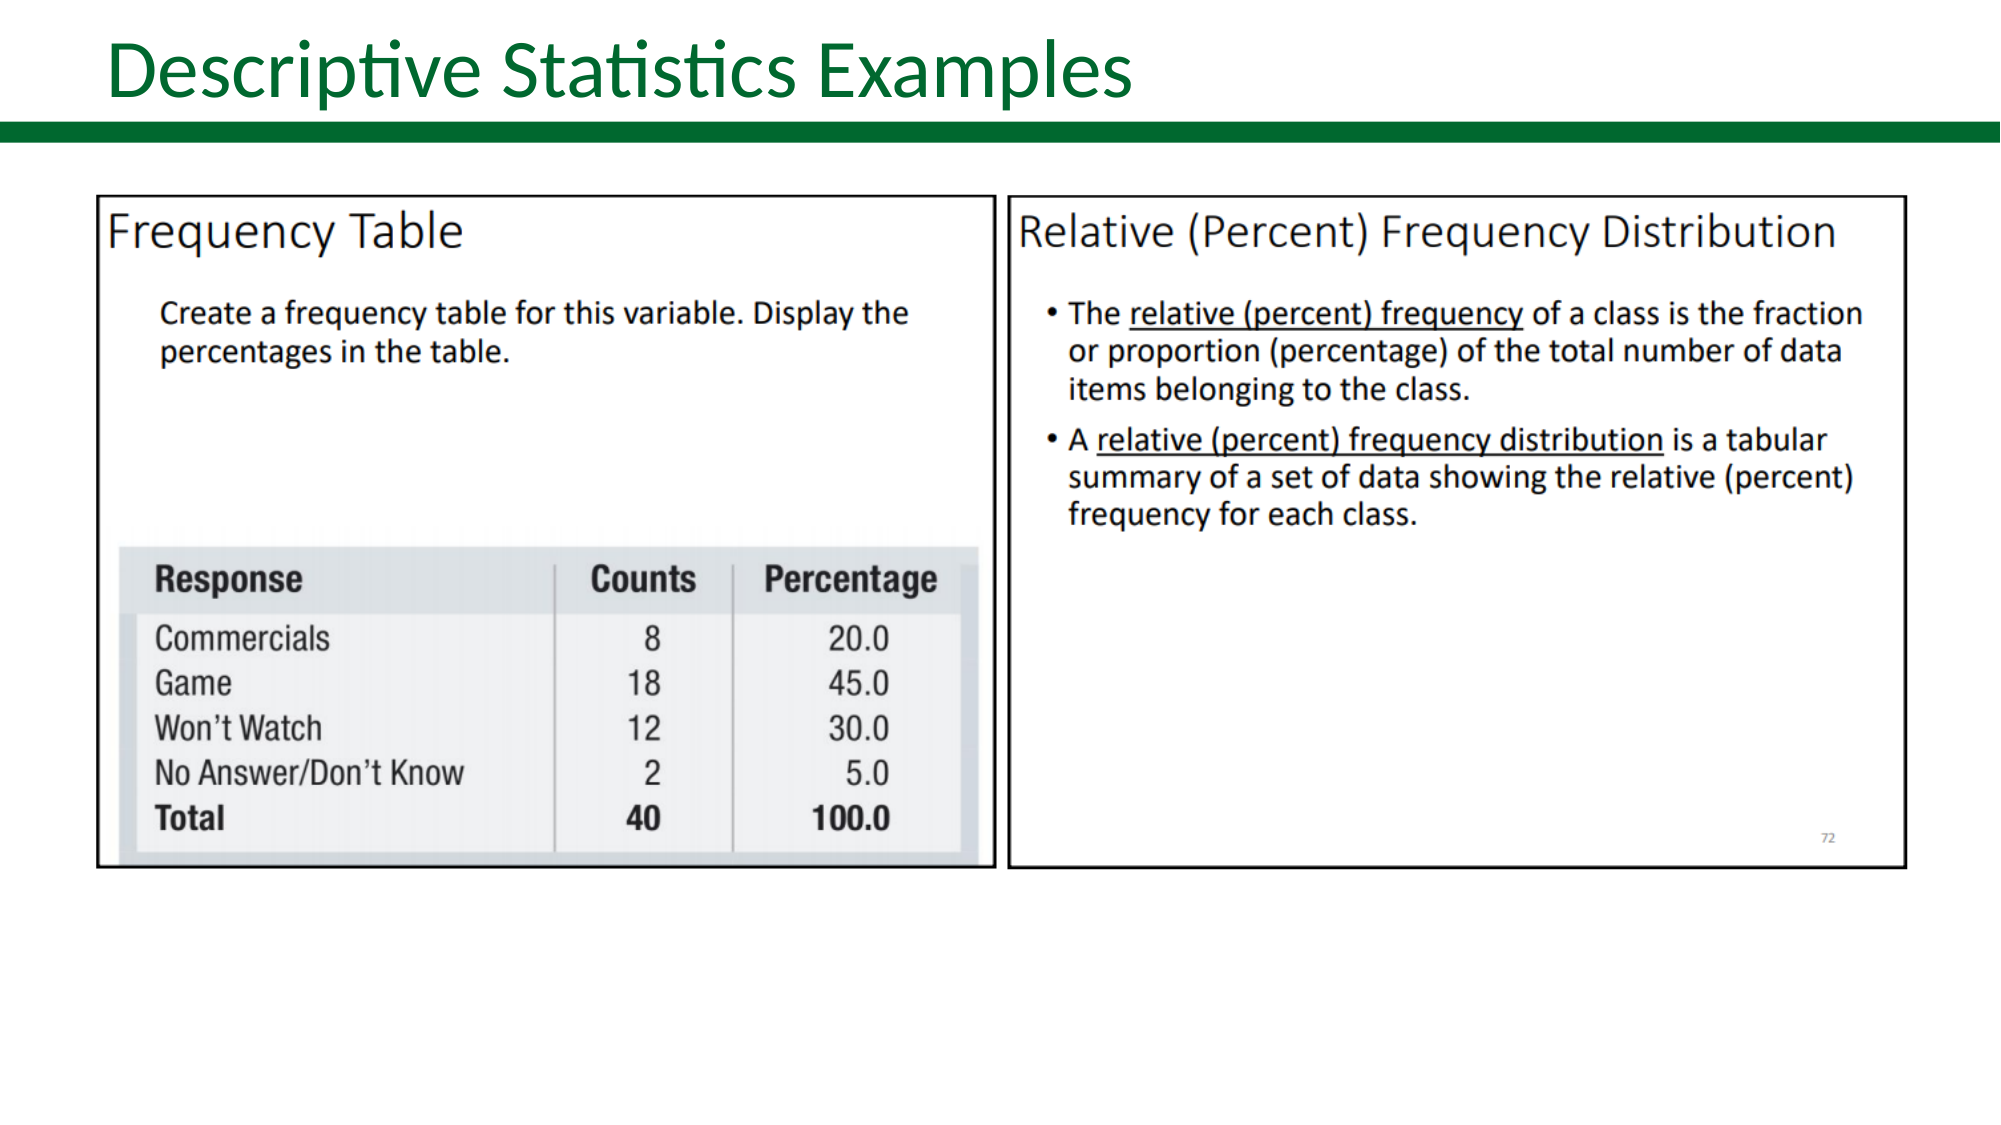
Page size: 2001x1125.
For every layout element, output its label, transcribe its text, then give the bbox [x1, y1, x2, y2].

text_box [0, 121, 2000, 143]
text_box Descriptive Statistics Examples [91, 6, 1884, 121]
picture [91, 187, 1914, 879]
